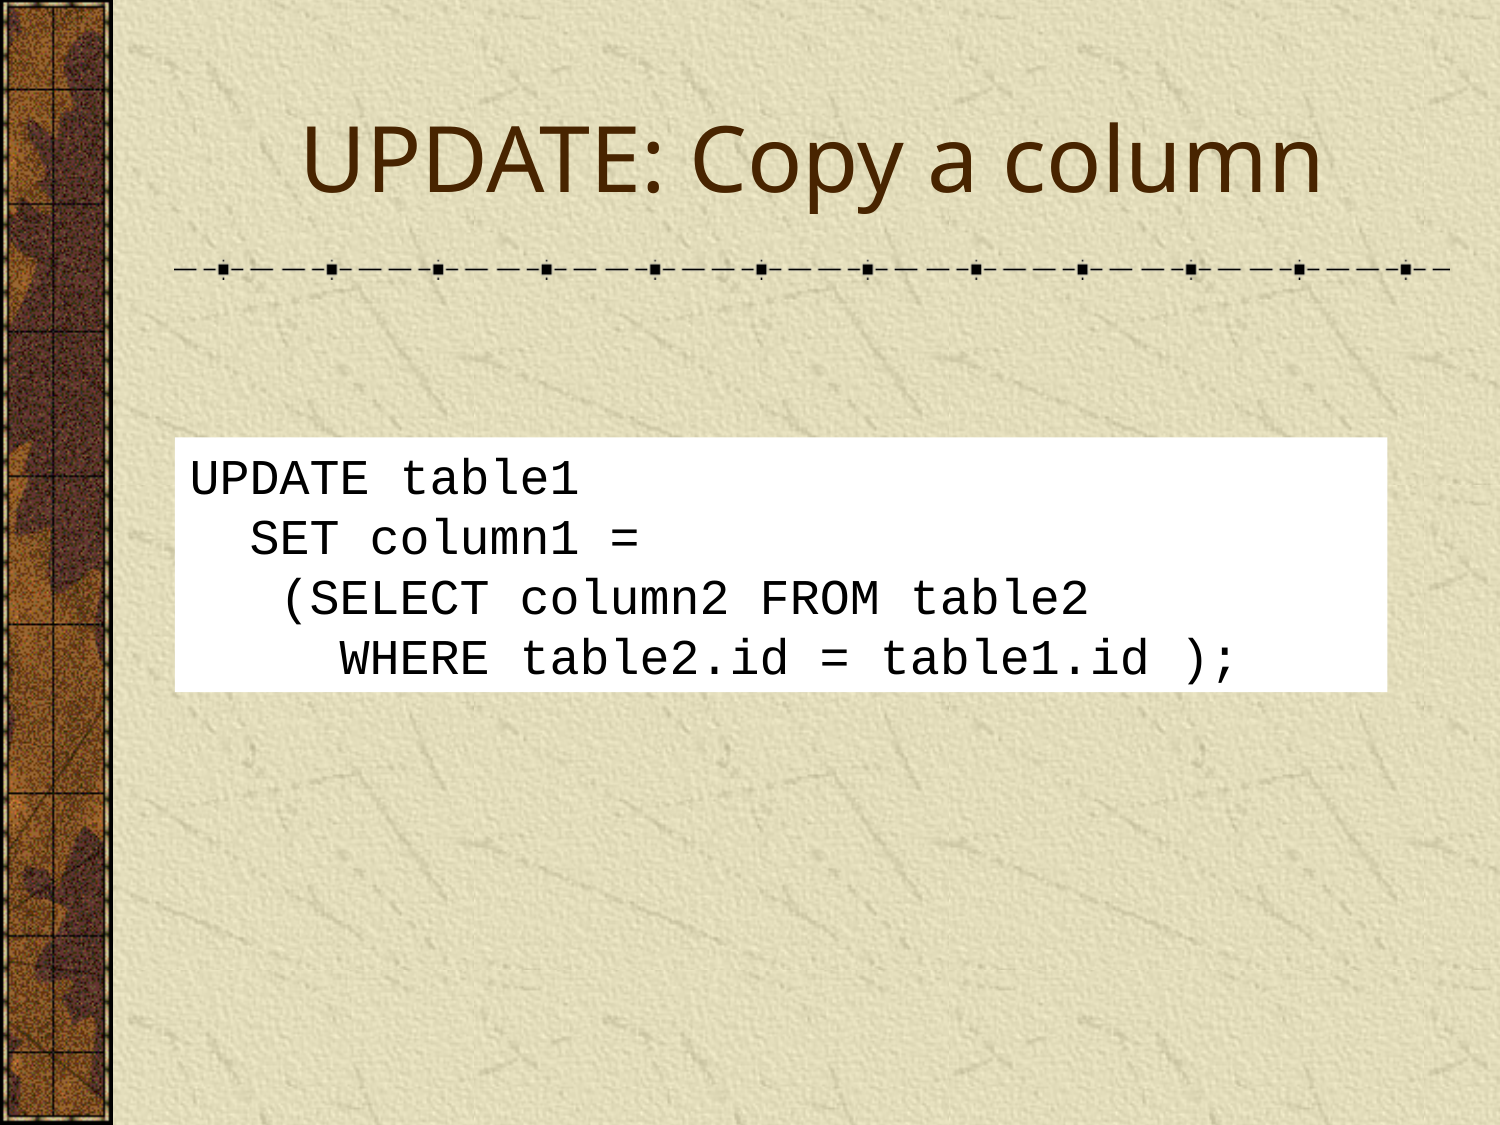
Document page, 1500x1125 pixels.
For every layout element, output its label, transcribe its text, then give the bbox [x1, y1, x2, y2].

picture [0, 0, 1500, 1125]
text_box UPDATE table1 SET column1 = (SELECT column2 FROM table2 WHERE table2.id = table1.id ); [174, 437, 1388, 693]
title UPDATE: Copy a column [174, 62, 1451, 251]
